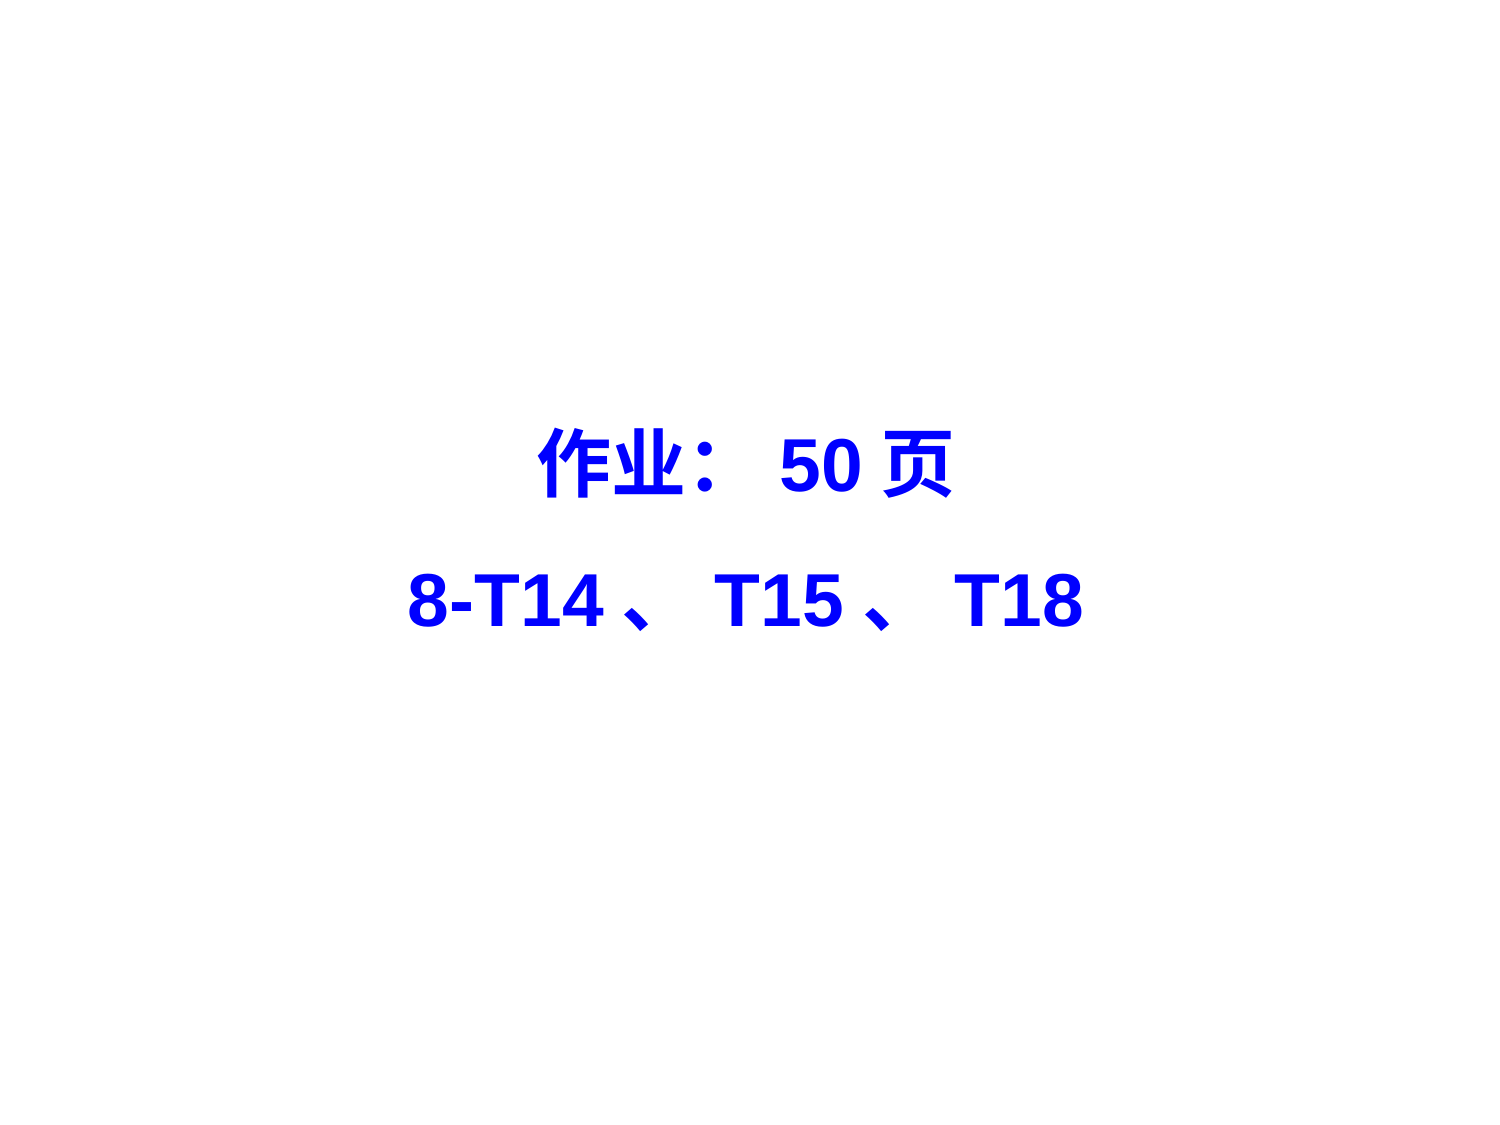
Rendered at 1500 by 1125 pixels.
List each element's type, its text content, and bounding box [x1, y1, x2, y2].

text_box 作业：50页 8-T14、T15、T18 [351, 363, 1141, 649]
